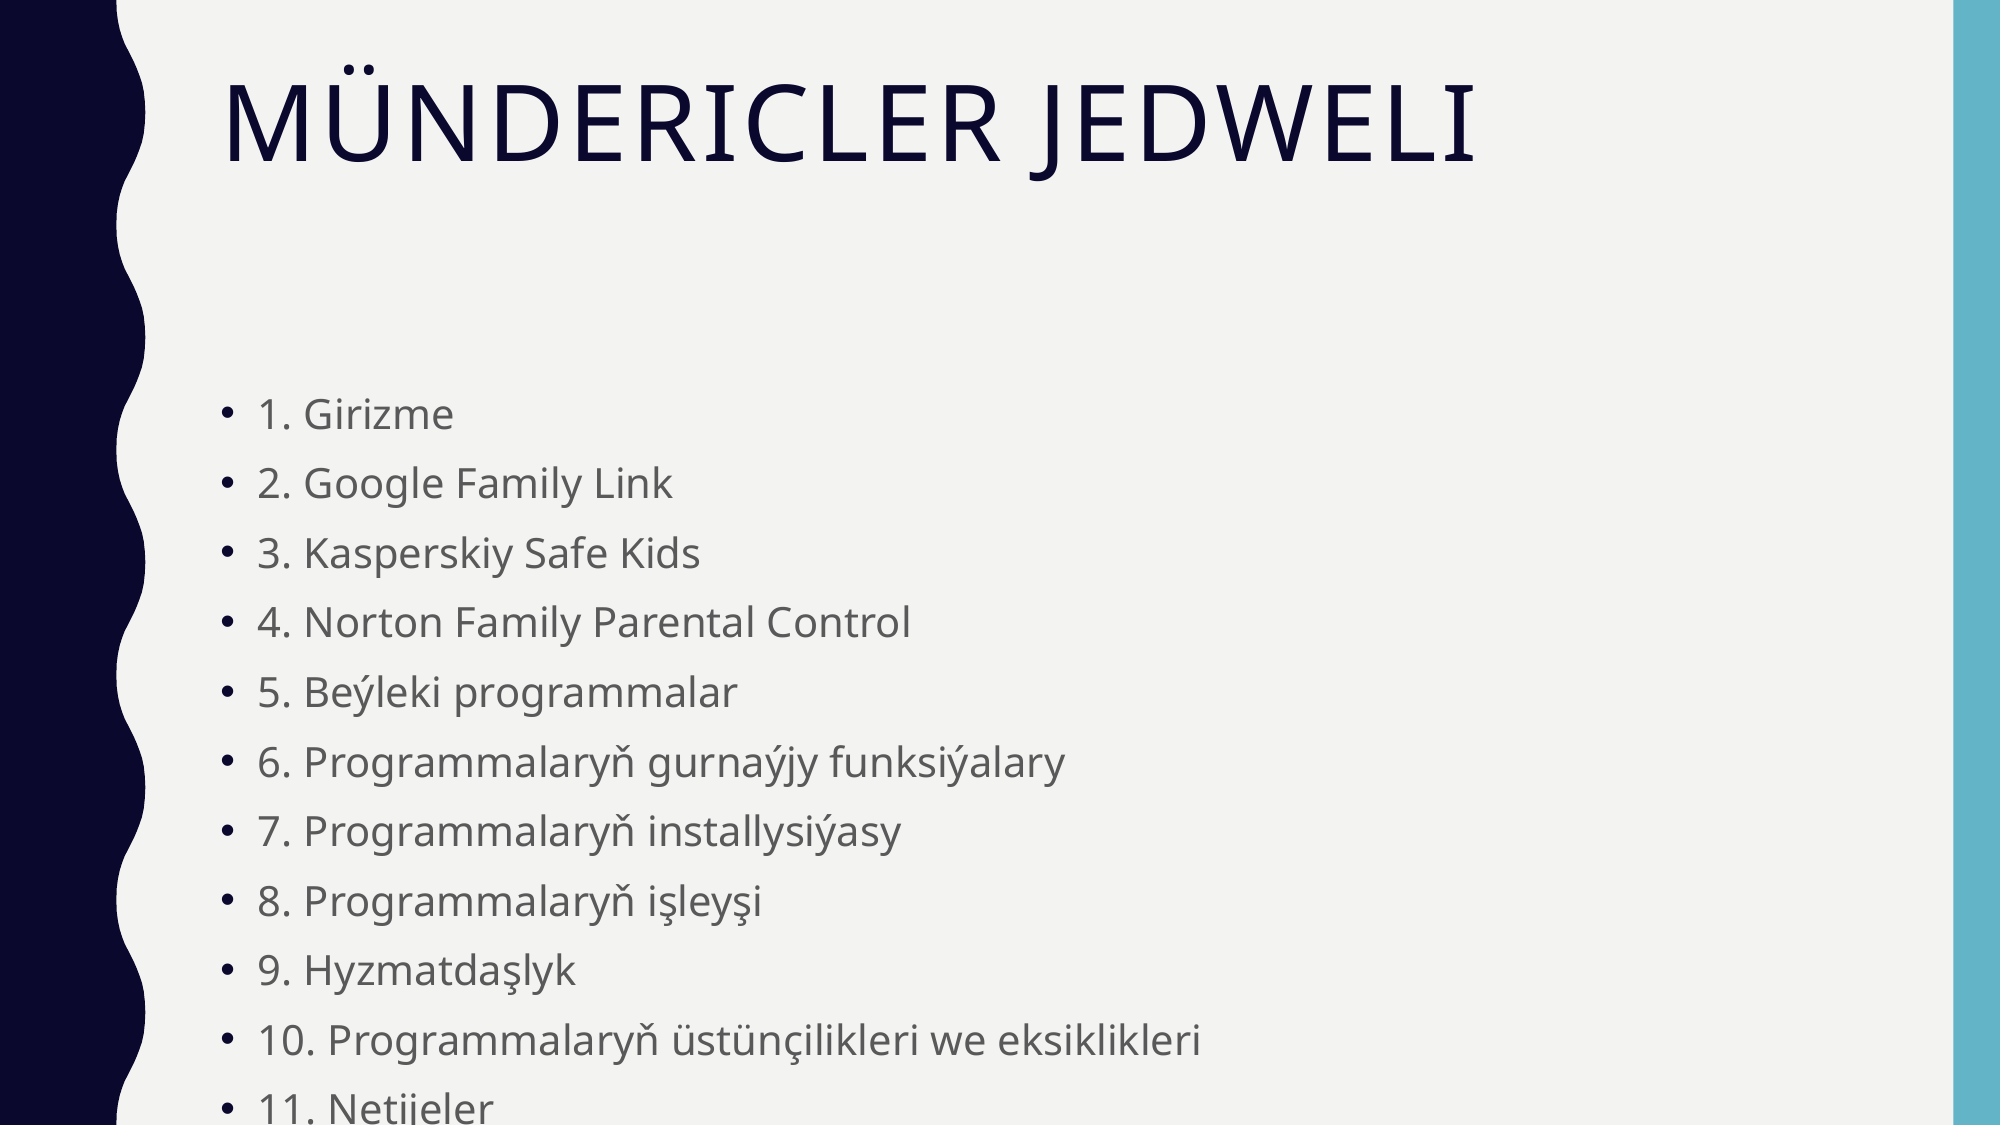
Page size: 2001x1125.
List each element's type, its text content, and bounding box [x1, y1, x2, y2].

title MÜNDERICLER JEDWELI [205, 62, 1875, 308]
list 1. Girizme 2. Google Family Link 3. Kasperskiy Safe Kids 4. Norton Family Parental Control 5. Beýleki programmalar 6. Programmalaryň gurnaýjy funksiýalary 7. Programmalaryň installysiýasy 8. Programmalaryň işleyşi 9. Hyzmatdaşlyk 10. Programmalaryň üstünçilikleri we eksiklikleri 11. Netijeler 12. Düşündiriş 13. Yzarlaýyşlar 14. Soňky pikirler 15. Ýekewaýylyk [205, 375, 1875, 965]
